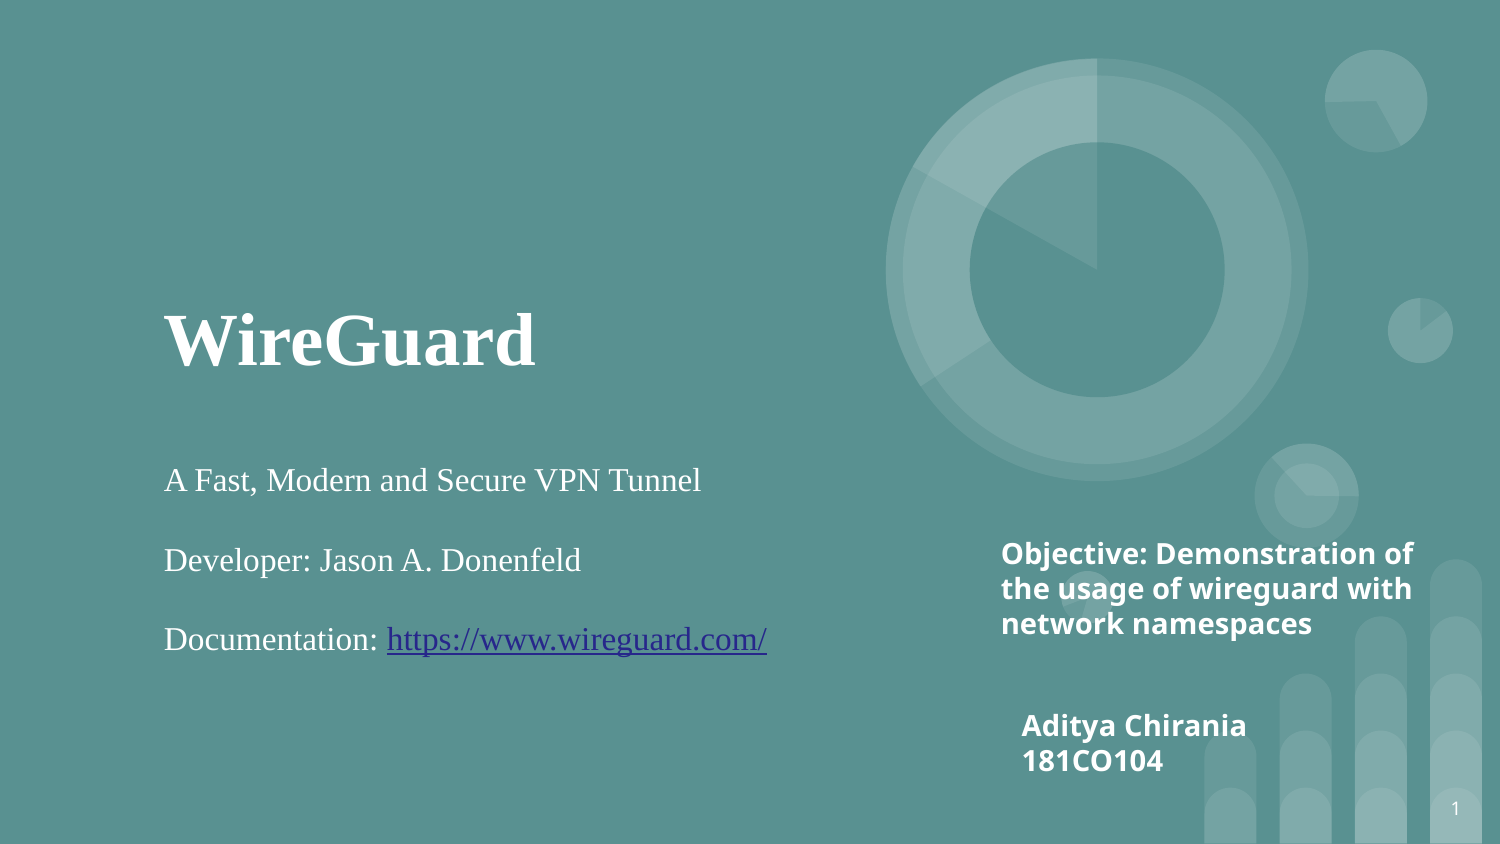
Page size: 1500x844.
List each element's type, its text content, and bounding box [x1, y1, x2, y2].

text_box Objective: Demonstration of the usage of wireguard with network namespaces [985, 520, 1443, 656]
text_box Aditya Chirania 181CO104 [1006, 692, 1450, 793]
title WireGuard [148, 227, 691, 443]
slide_number ‹#› [1386, 777, 1477, 842]
subtitle A Fast, Modern and Secure VPN Tunnel Developer: Jason A. Donenfeld Documentation: https://www.wireguard.com/ [148, 443, 834, 751]
